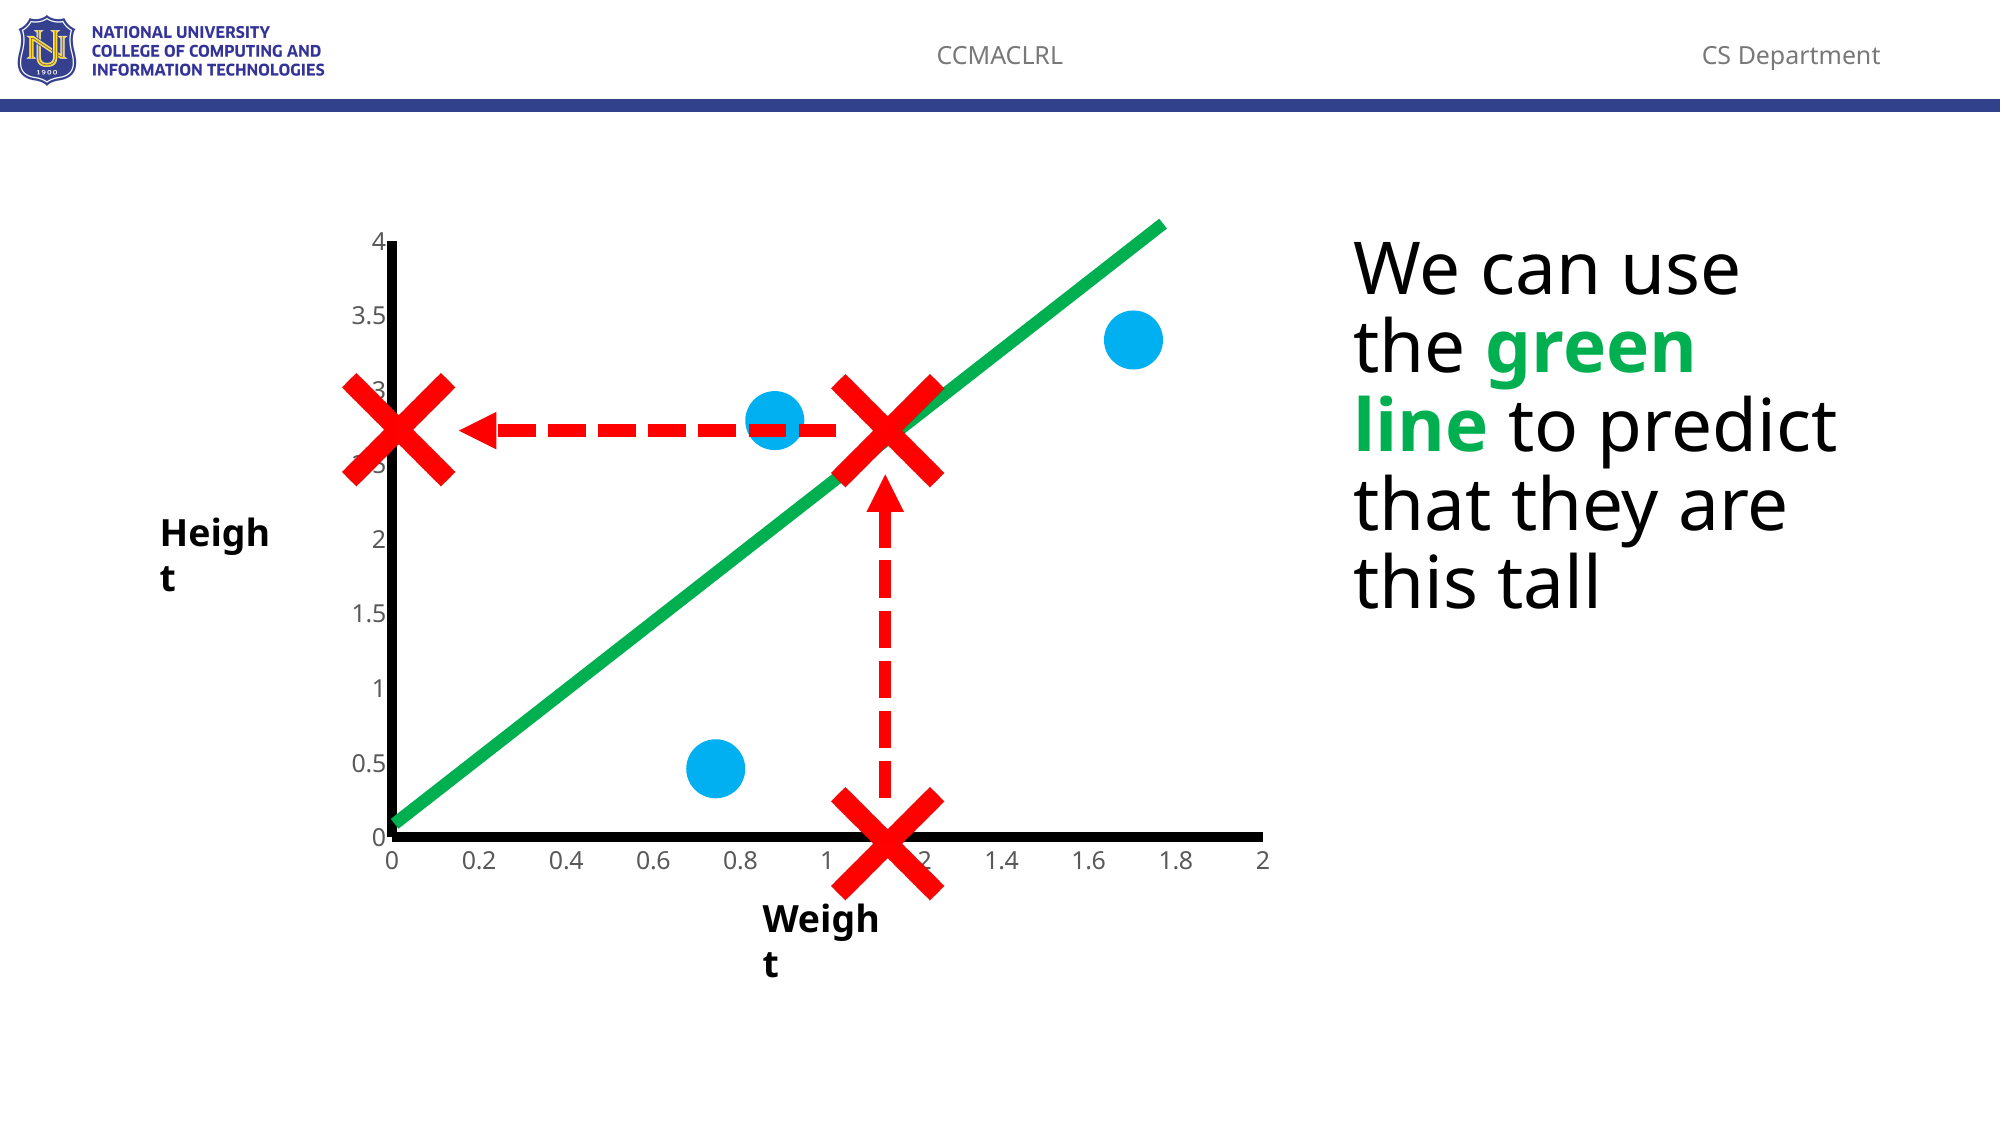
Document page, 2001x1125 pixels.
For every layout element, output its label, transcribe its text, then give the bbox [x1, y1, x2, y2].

text_box Height [144, 501, 296, 607]
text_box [394, 223, 1164, 825]
chart [350, 506, 812, 889]
picture [322, 354, 474, 506]
picture [812, 354, 964, 506]
picture [0, 0, 337, 99]
list We can use the green line to predict that they are this tall [1338, 223, 1860, 637]
text_box Weight [747, 889, 901, 993]
picture [812, 767, 964, 919]
chart [964, 223, 1275, 889]
chart [350, 223, 394, 354]
